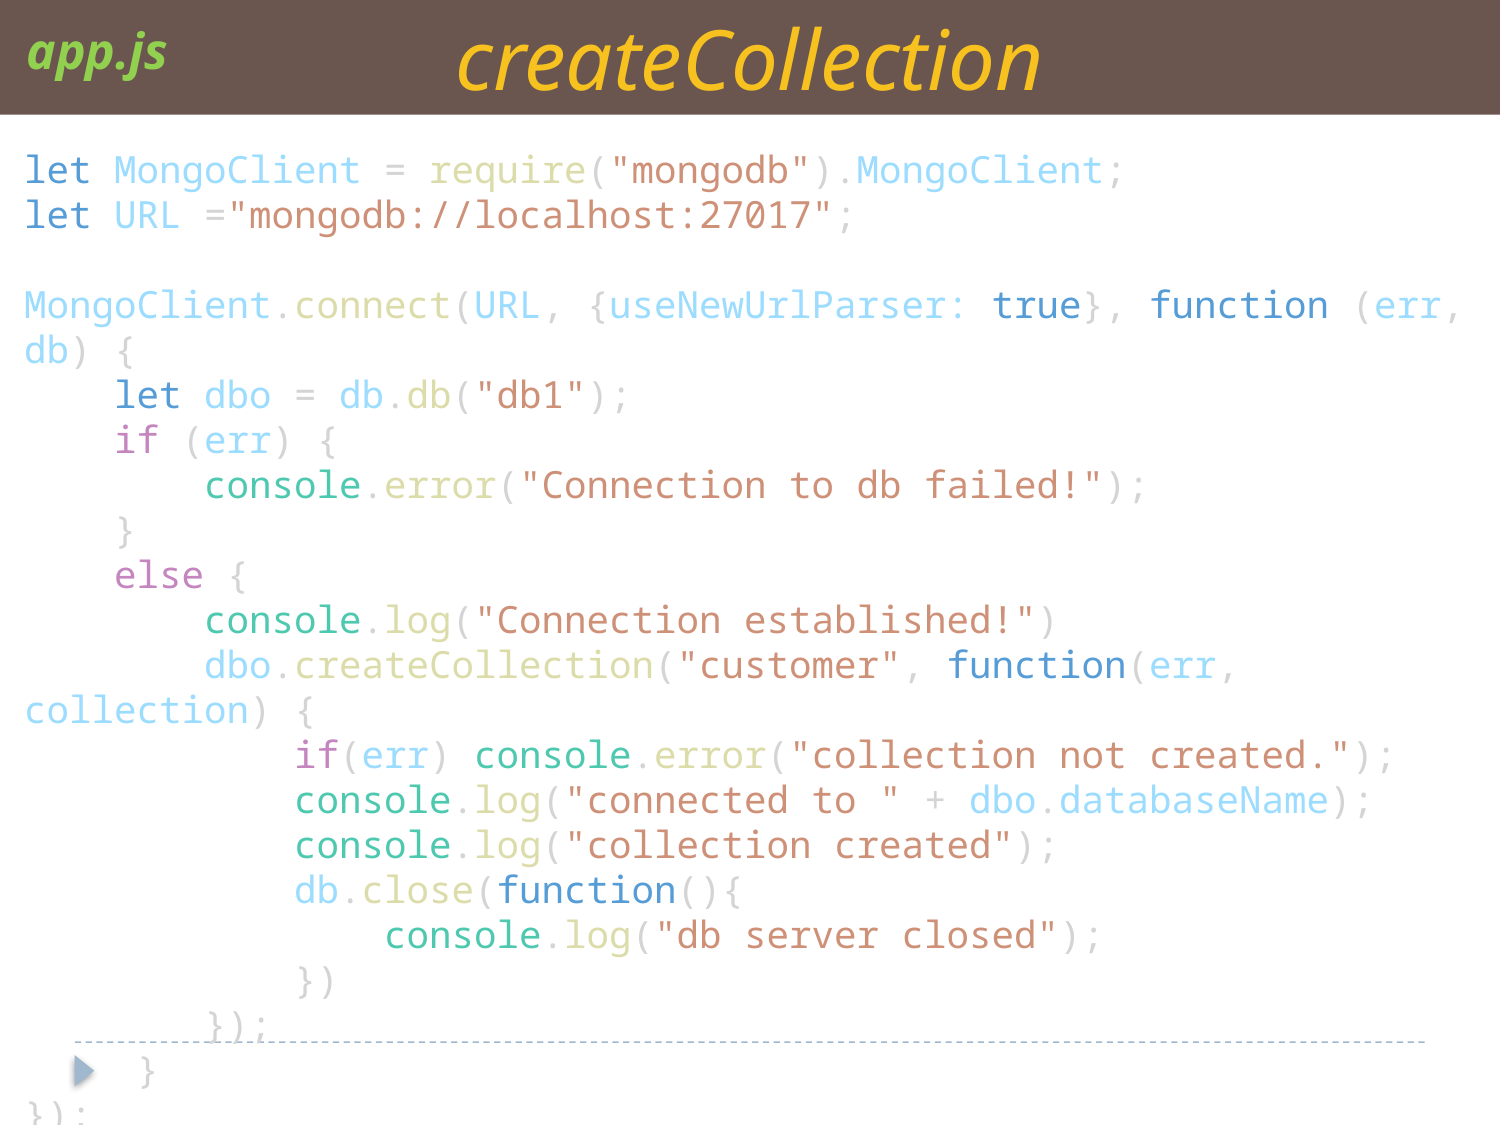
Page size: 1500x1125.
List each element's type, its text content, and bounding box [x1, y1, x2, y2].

text_box let MongoClient = require("mongodb").MongoClient; let URL ="mongodb://localhost:27017"; MongoClient.connect(URL, {useNewUrlParser: true}, function (err, db) { let dbo = db.db("db1"); if (err) { console.error("Connection to db failed!"); } else { console.log("Connection established!") dbo.createCollection("customer", function(err, collection) { if(err) console.error("collection not created."); console.log("connected to " + dbo.databaseName); console.log("collection created"); db.close(function(){ console.log("db server closed"); }) }); } }); [9, 138, 1488, 1125]
text_box createCollection [0, 0, 1500, 115]
text_box app.js [11, 12, 184, 88]
